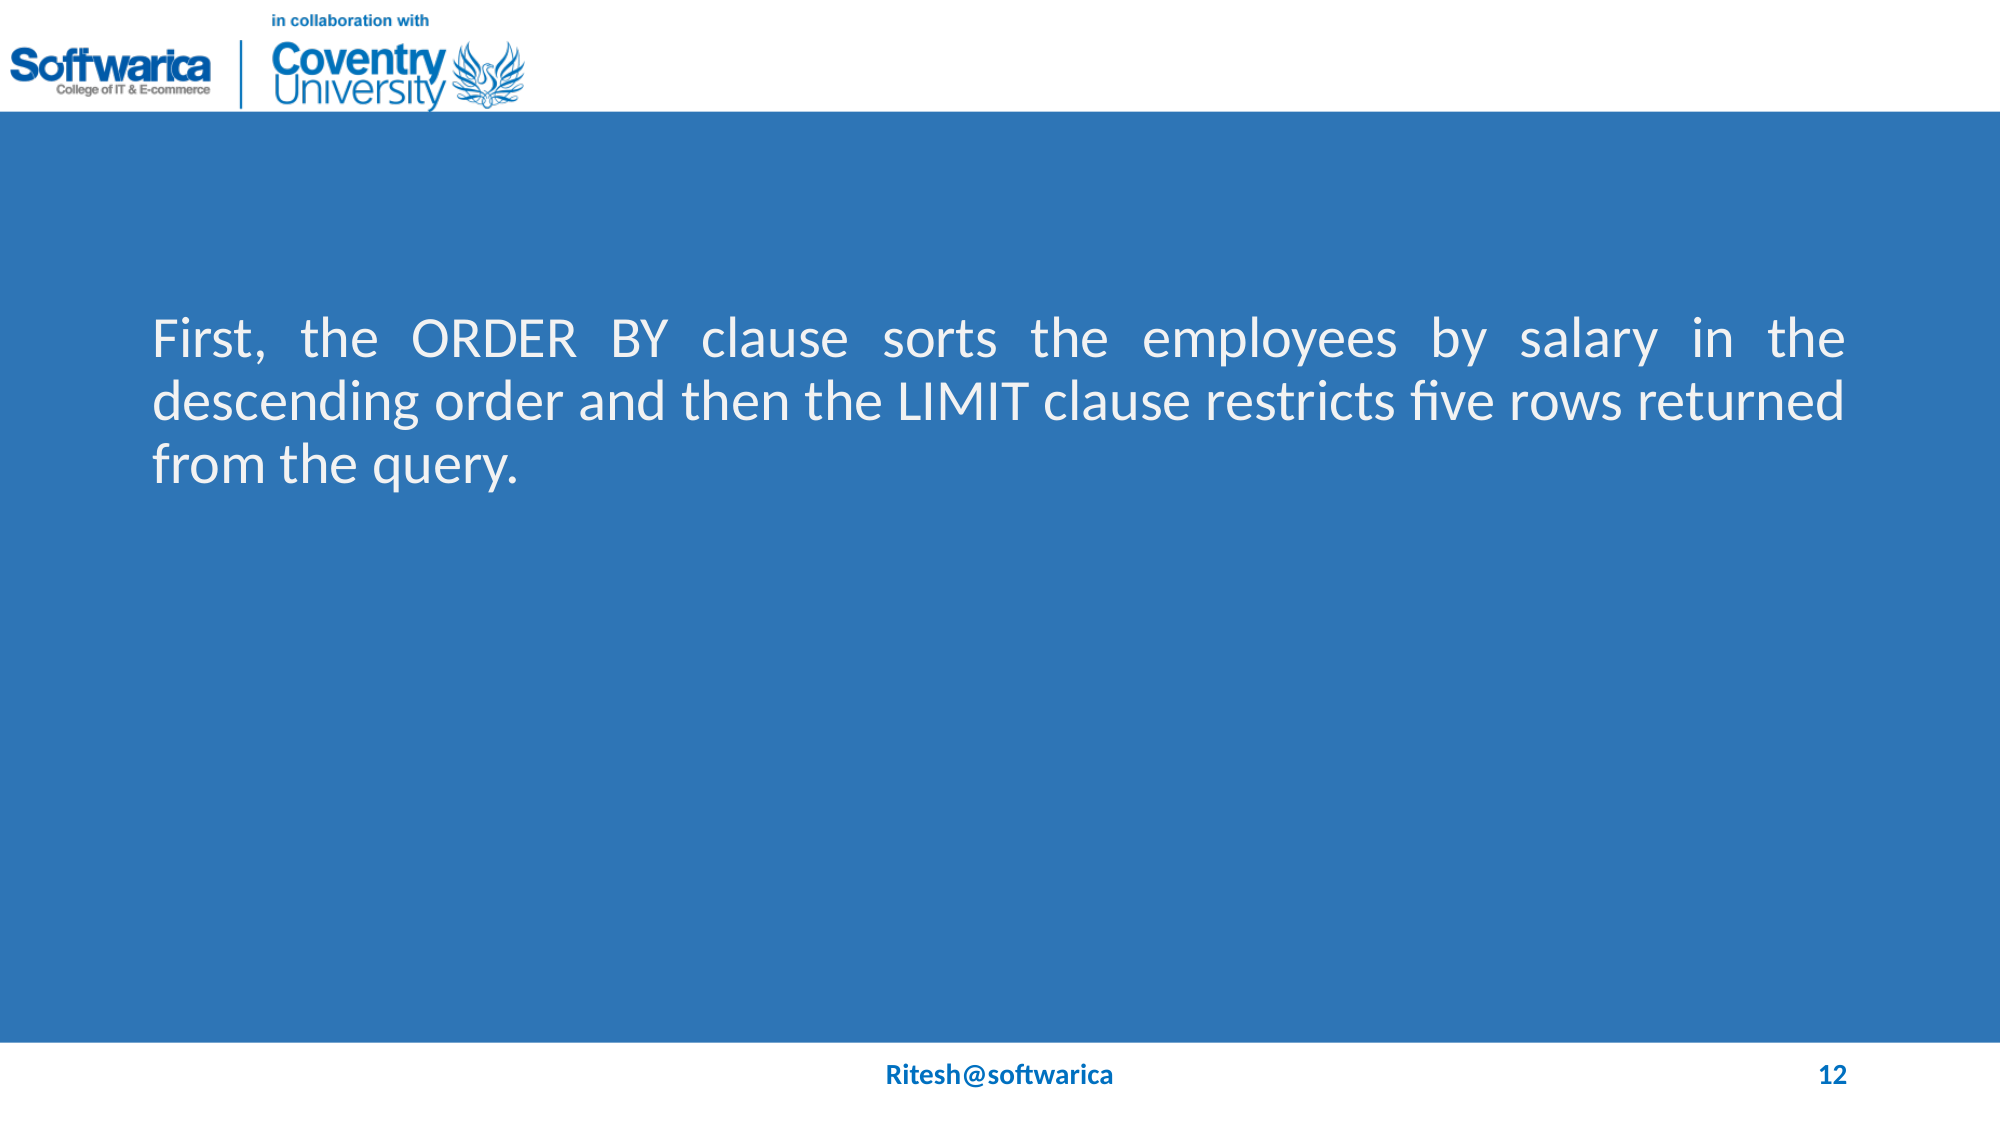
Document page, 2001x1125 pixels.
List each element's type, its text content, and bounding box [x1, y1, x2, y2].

footer Ritesh@softwarica [662, 1042, 1338, 1103]
slide_number 12 [1412, 1042, 1863, 1103]
picture [10, 14, 525, 112]
list First, the ORDER BY clause sorts the employees by salary in the descending order and then the LIMIT clause restricts five rows returned from the query. [137, 299, 1863, 1014]
